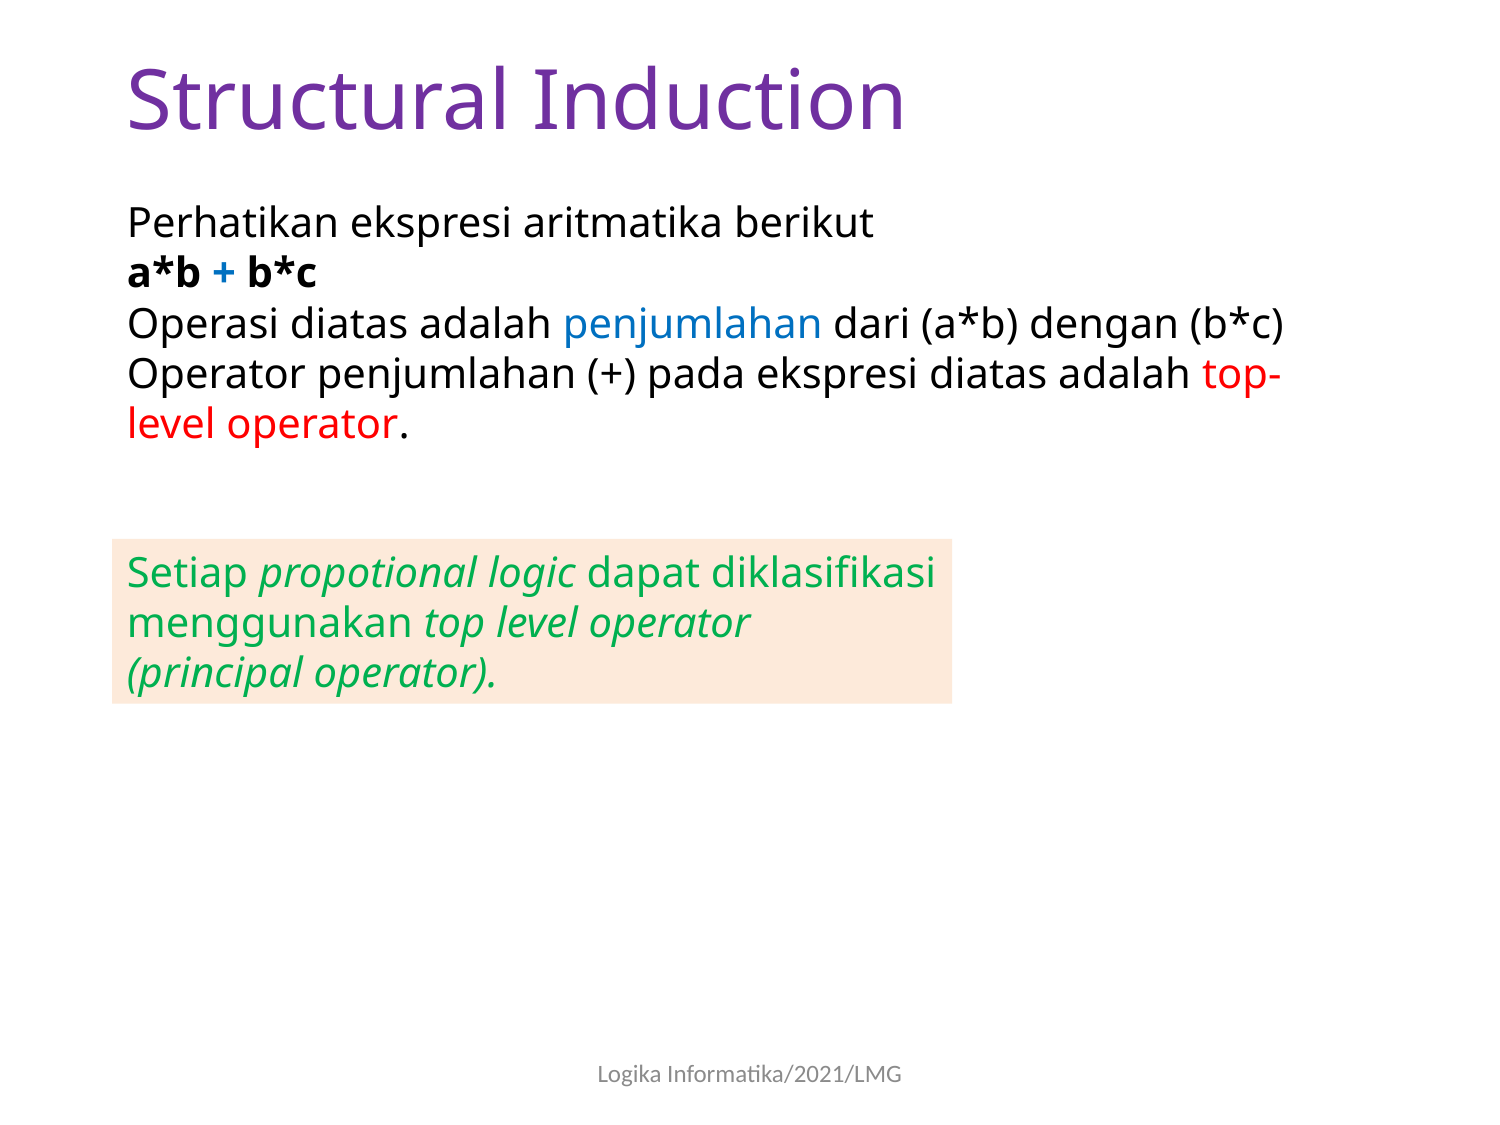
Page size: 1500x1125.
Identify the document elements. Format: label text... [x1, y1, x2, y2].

text_box Structural Induction Perhatikan ekspresi aritmatika berikut a*b + b*c Operasi diatas adalah penjumlahan dari (a*b) dengan (b*c) Operator penjumlahan (+) pada ekspresi diatas adalah top-level operator. [112, 38, 1365, 454]
footer Logika Informatika/2021/LMG [512, 1042, 988, 1103]
text_box Setiap propotional logic dapat diklasifikasi menggunakan top level operator (principal operator). [112, 538, 953, 704]
